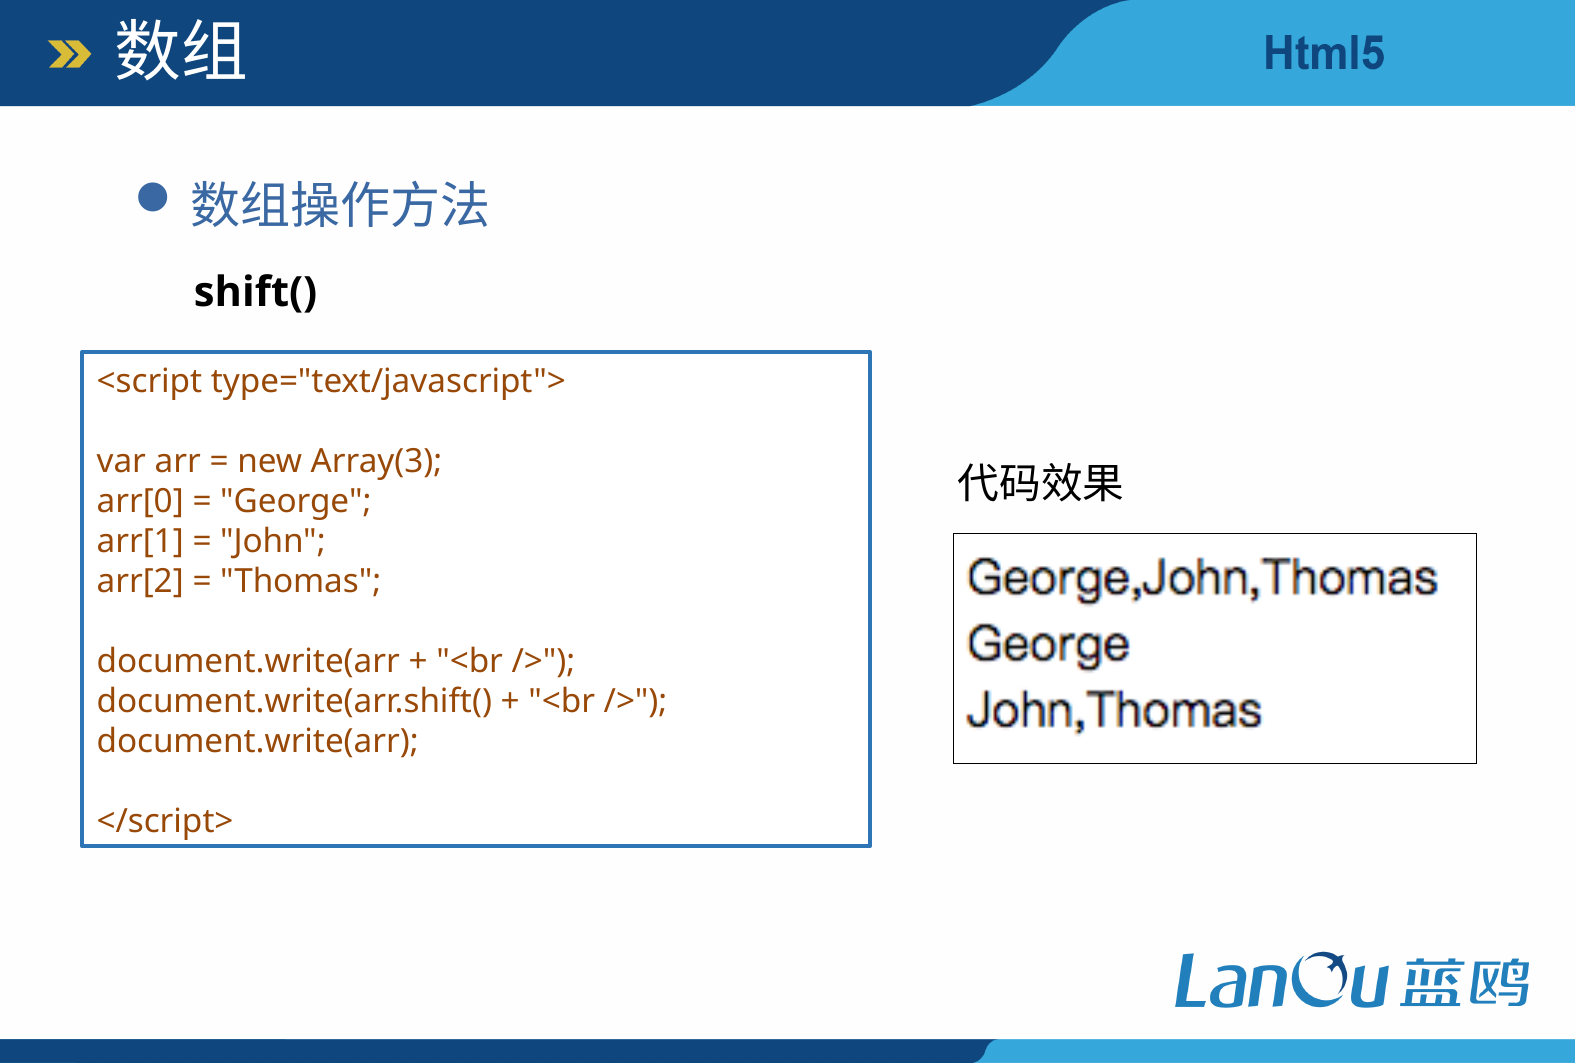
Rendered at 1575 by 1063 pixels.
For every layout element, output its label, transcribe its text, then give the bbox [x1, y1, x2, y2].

picture [0, 0, 1575, 1063]
text_box shift() [179, 257, 333, 323]
text_box <script type="text/javascript"> var arr = new Array(3); arr[0] = "George"; arr[1] = "John"; arr[2] = "Thomas"; document.write(arr + "<br />"); document.write(arr.shift() + "<br />"); document.write(arr); </script> [80, 350, 872, 848]
text_box 数组 [107, 1, 257, 97]
text_box 数组操作方法 [126, 166, 499, 242]
text_box 代码效果 [950, 449, 1133, 515]
